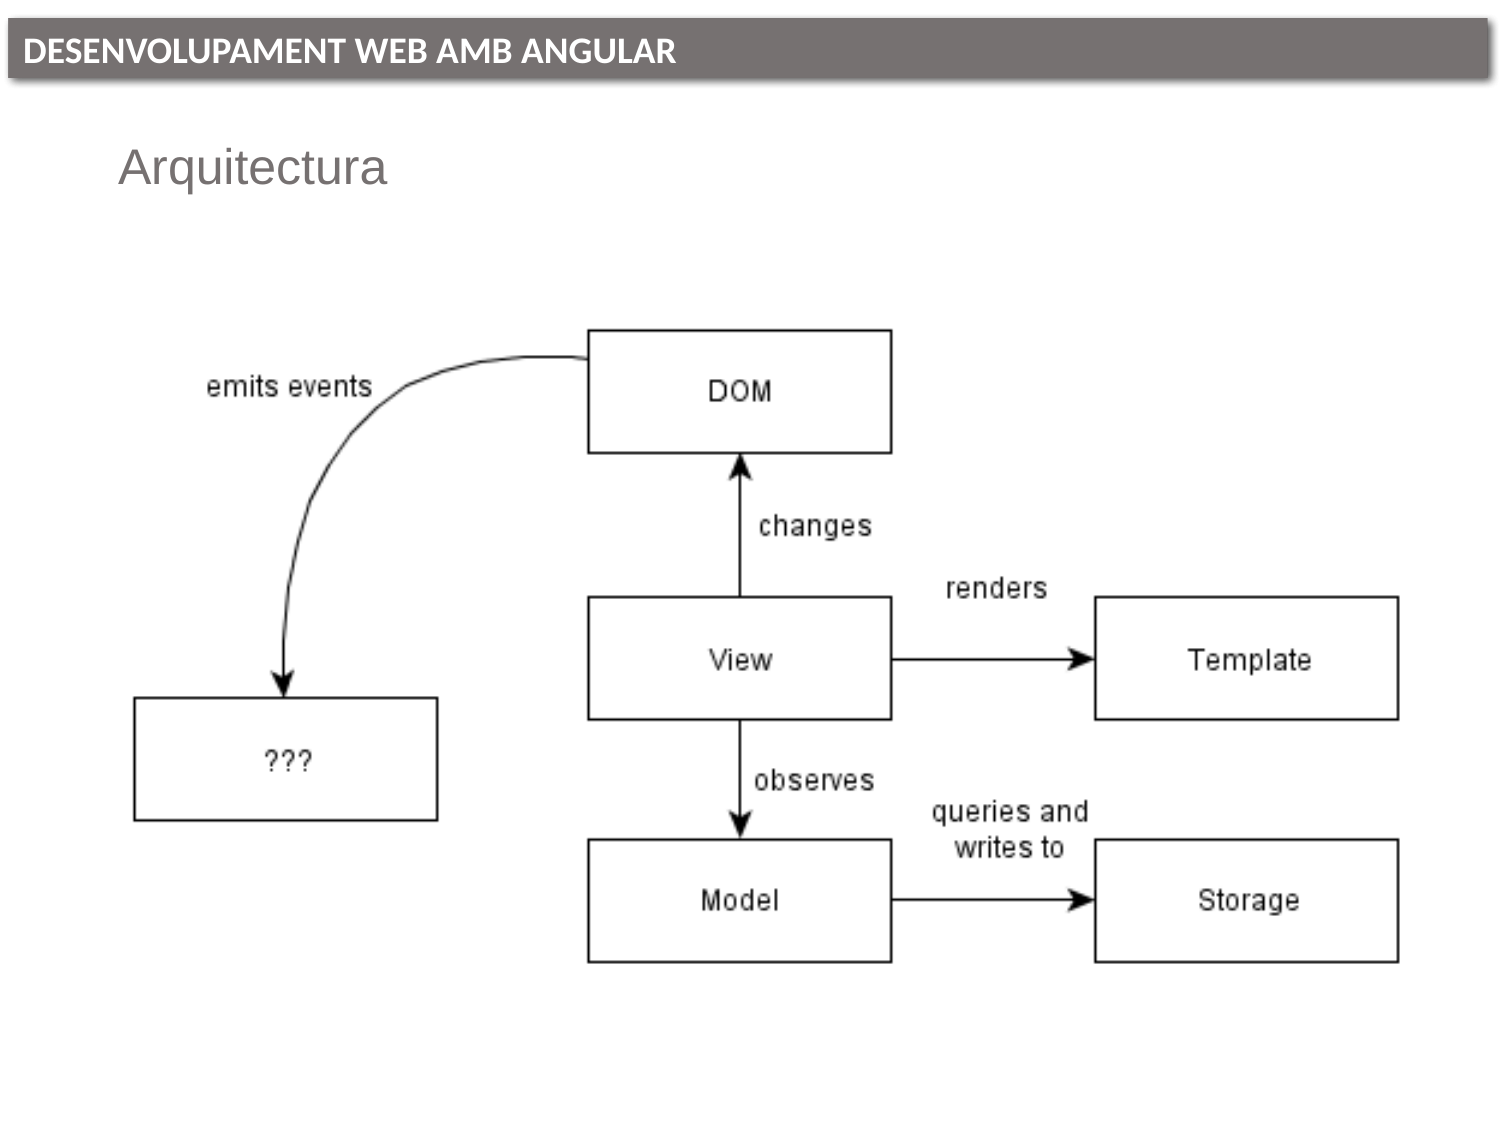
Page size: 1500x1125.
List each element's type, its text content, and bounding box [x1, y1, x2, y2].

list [98, 294, 1436, 1000]
title Arquitectura [103, 59, 1397, 278]
